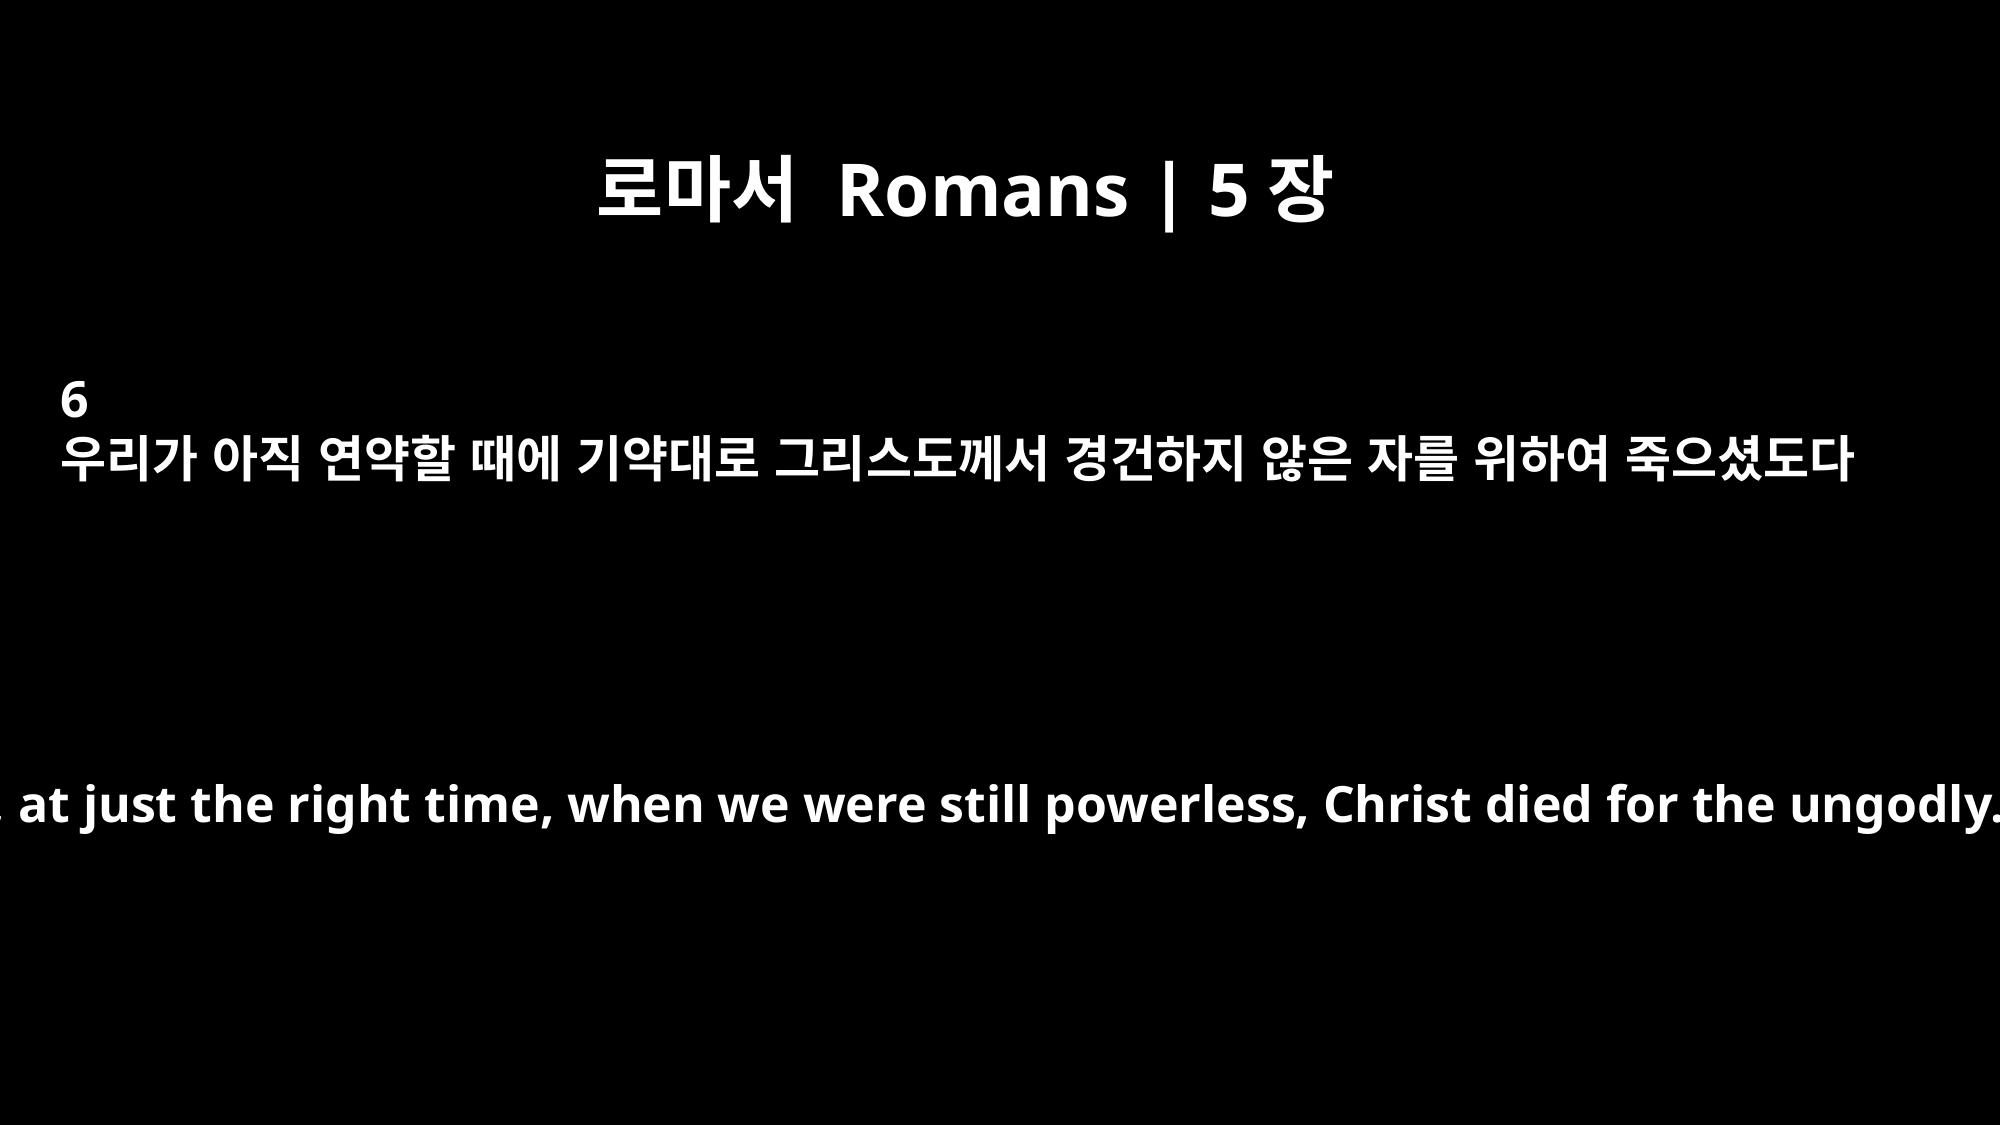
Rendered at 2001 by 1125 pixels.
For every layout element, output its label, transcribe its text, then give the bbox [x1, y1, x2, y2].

text_box 로마서 Romans | 5장 [582, 136, 1350, 239]
text_box You see, at just the right time, when we were still powerless, Christ died for the ungodly. [0, 764, 2000, 840]
text_box 6 우리가 아직 연약할 때에 기약대로 그리스도께서 경건하지 않은 자를 위하여 죽으셨도다 [45, 359, 1872, 495]
